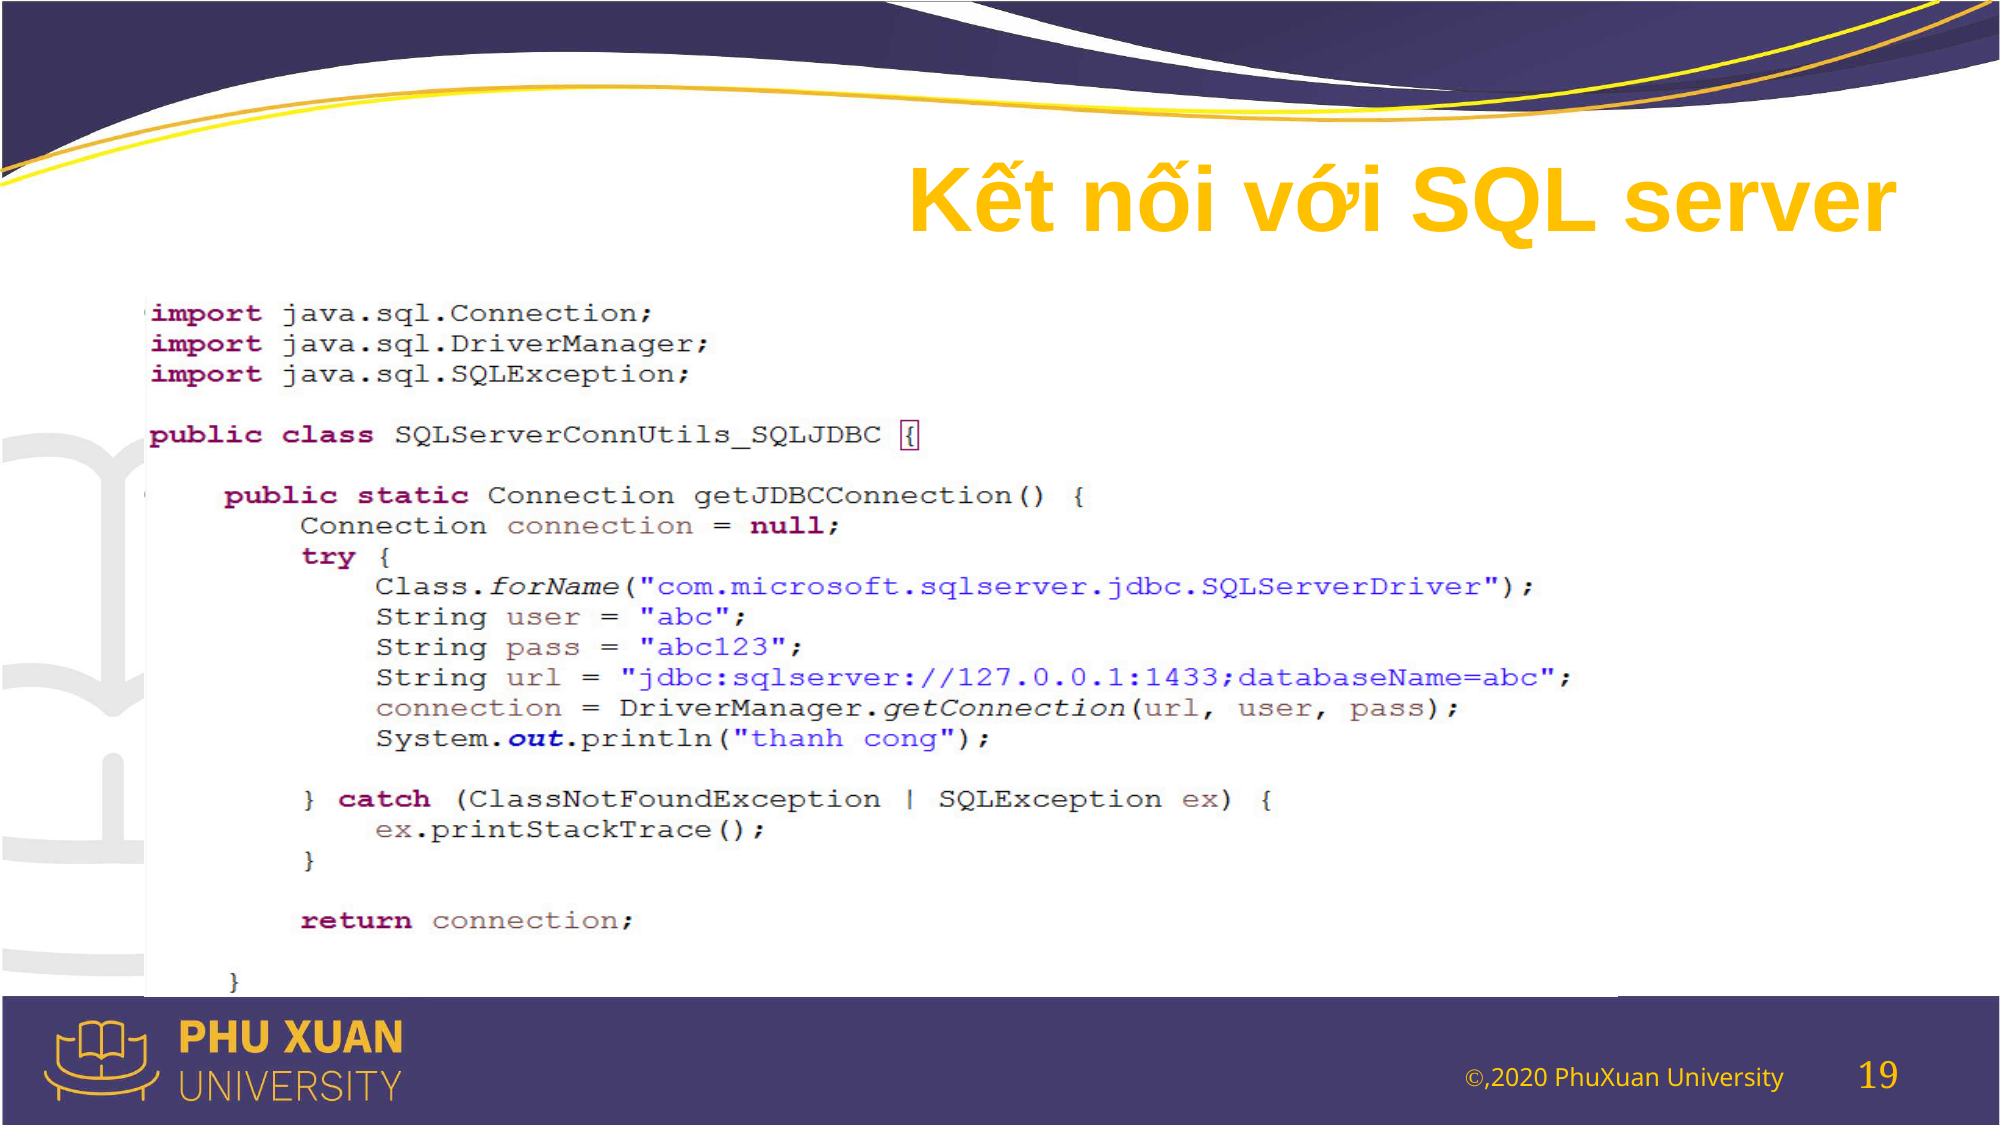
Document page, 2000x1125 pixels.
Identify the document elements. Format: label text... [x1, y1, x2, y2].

title Kết nối với SQL server [99, 62, 1900, 250]
picture [0, 0, 2000, 1125]
slide_number 19 [1732, 1042, 1900, 1103]
